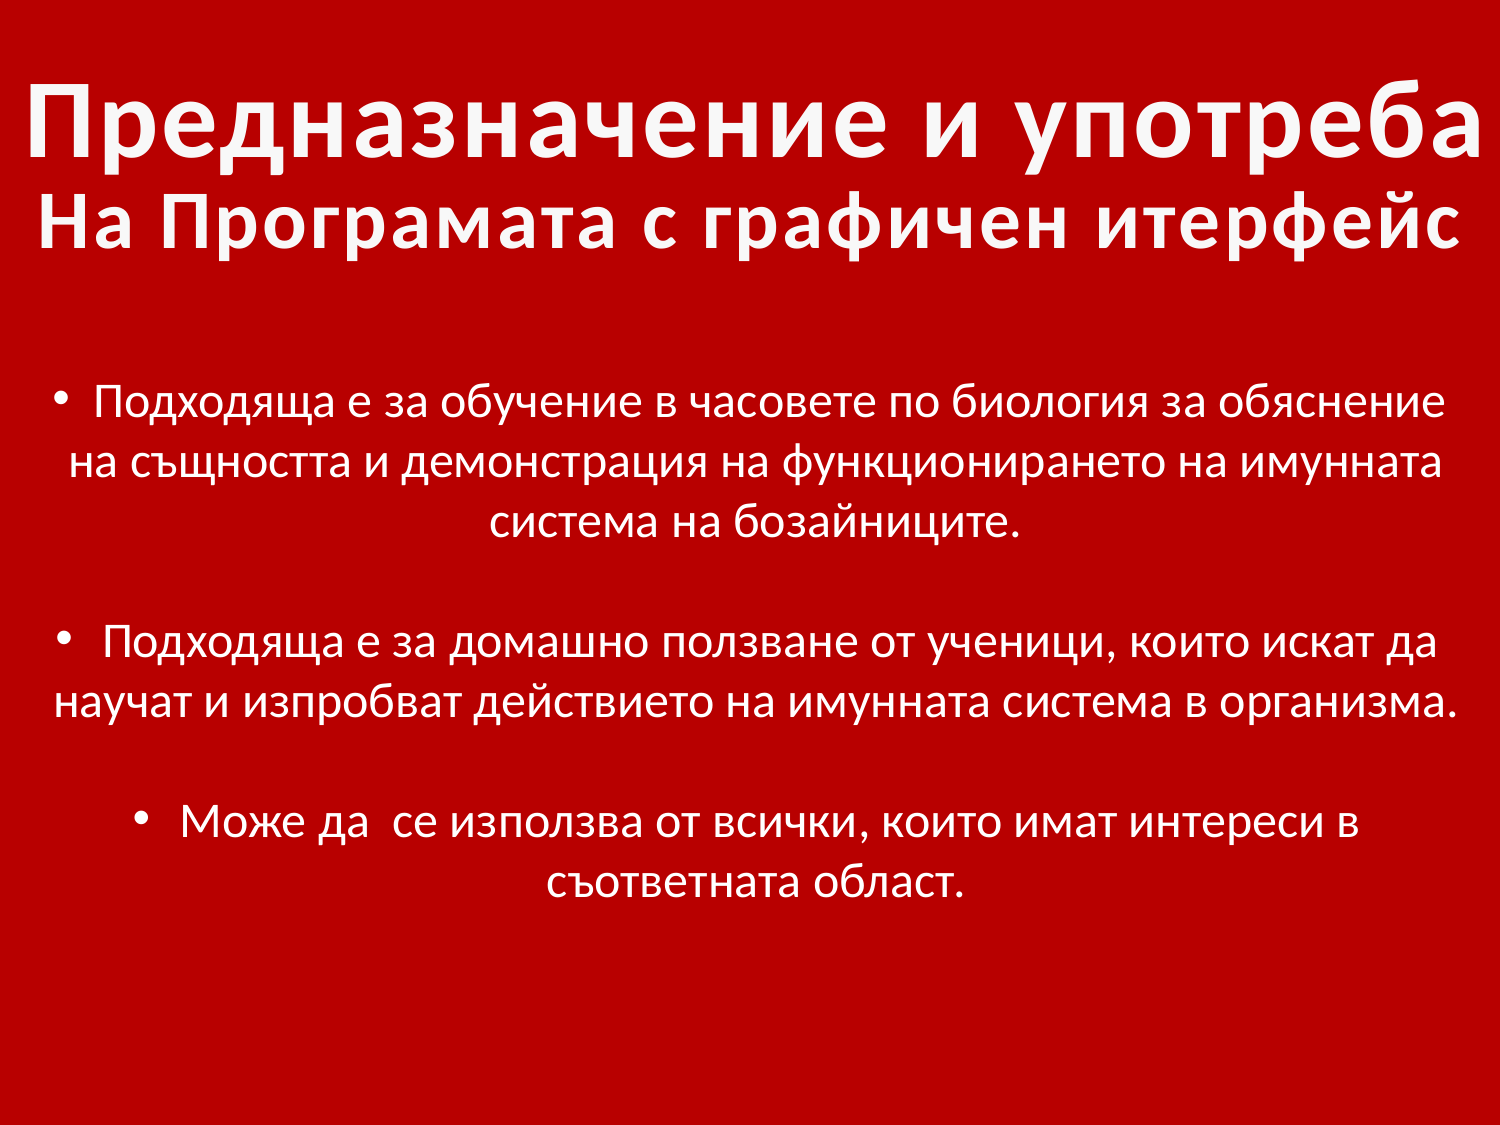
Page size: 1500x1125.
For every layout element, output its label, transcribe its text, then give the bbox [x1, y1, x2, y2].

text_box На Програмата с графичен итерфейс [0, 157, 1500, 273]
text_box Подходяща е за обучение в часовете по биология за обяснение на същността и демонстрация на функционирането на имунната система на бозайниците. Подходяща е за домашно ползване от ученици, които искат да научат и изпробват действието на имунната система в организма. Може да се използва от всички, които имат интереси в съответната област. [37, 299, 1475, 965]
text_box Предназначение и употреба [0, 37, 1500, 157]
